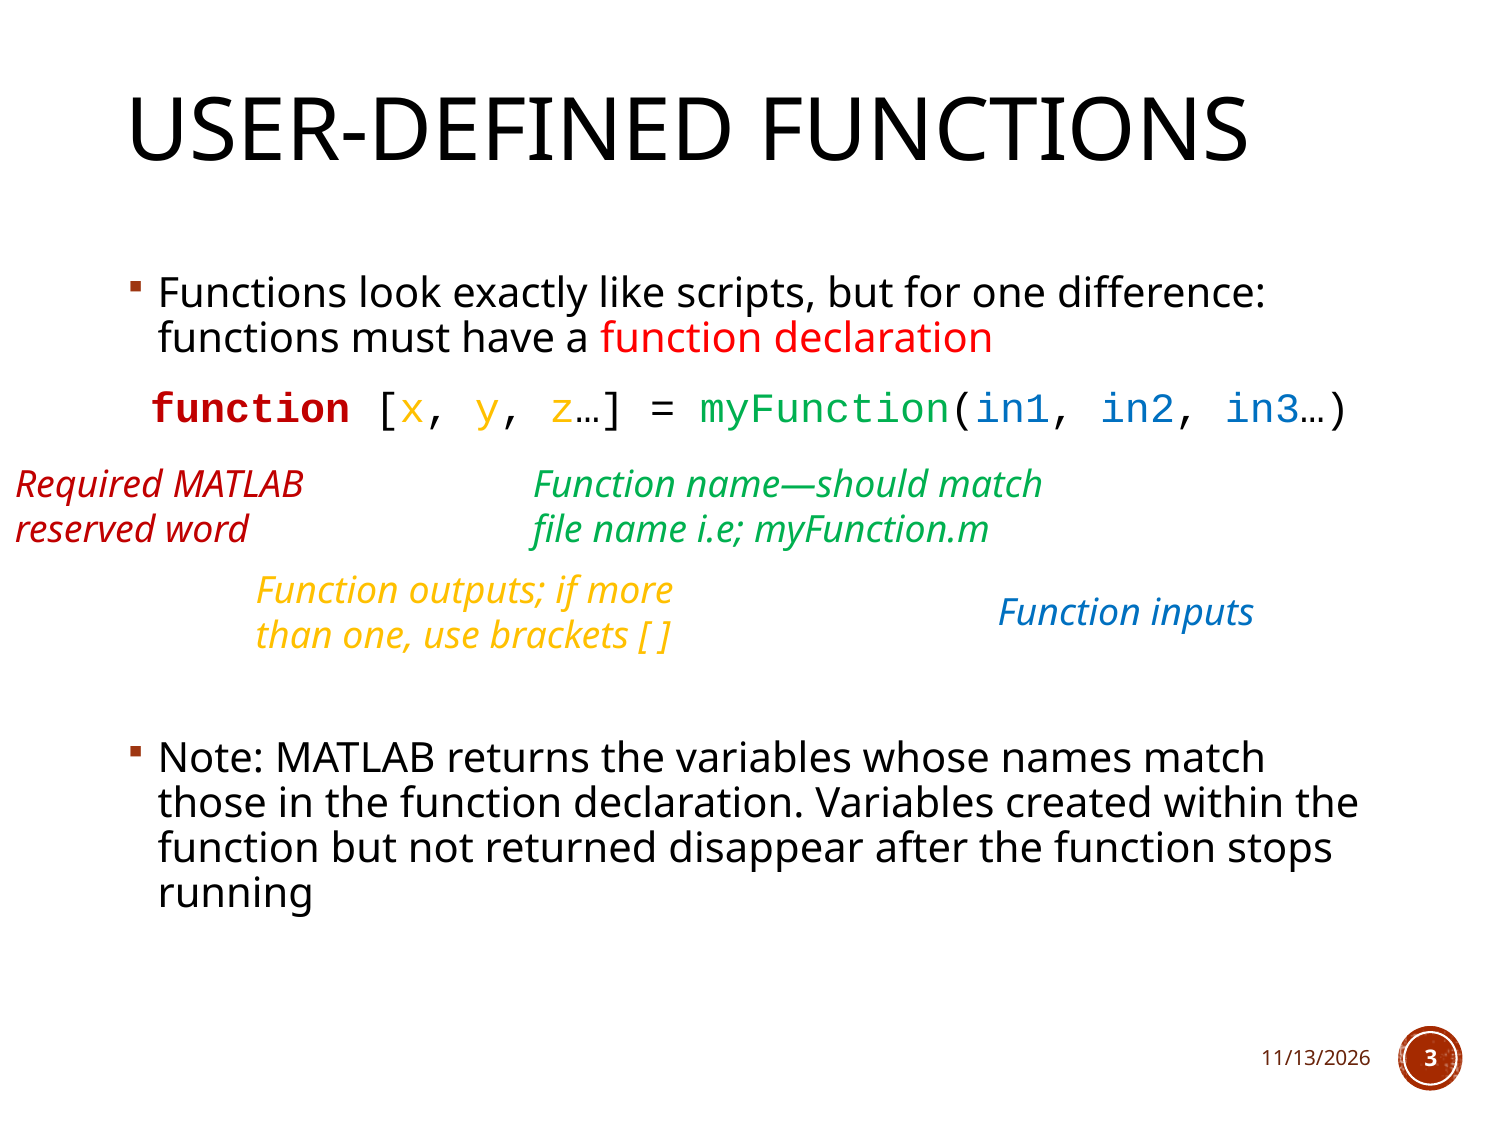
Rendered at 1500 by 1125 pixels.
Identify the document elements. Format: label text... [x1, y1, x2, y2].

list Functions look exactly like scripts, but for one difference: functions must have a function declaration function [x, y, z…] = myFunction(in1, in2, in3…) Note: MATLAB returns the variables whose names match those in the function declaration. Variables created within the function but not returned disappear after the function stops running [112, 263, 1388, 1013]
text_box Function outputs; if more than one, use brackets [ ] [240, 558, 707, 663]
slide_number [982, 1028, 1386, 1089]
slide_number 3 [1391, 1028, 1471, 1089]
text_box Function name—should match file name i.e; myFunction.m [518, 452, 1080, 557]
text_box Function inputs [982, 580, 1449, 641]
title User-defined functions [110, 0, 1386, 264]
text_box Required MATLAB reserved word [0, 452, 362, 557]
